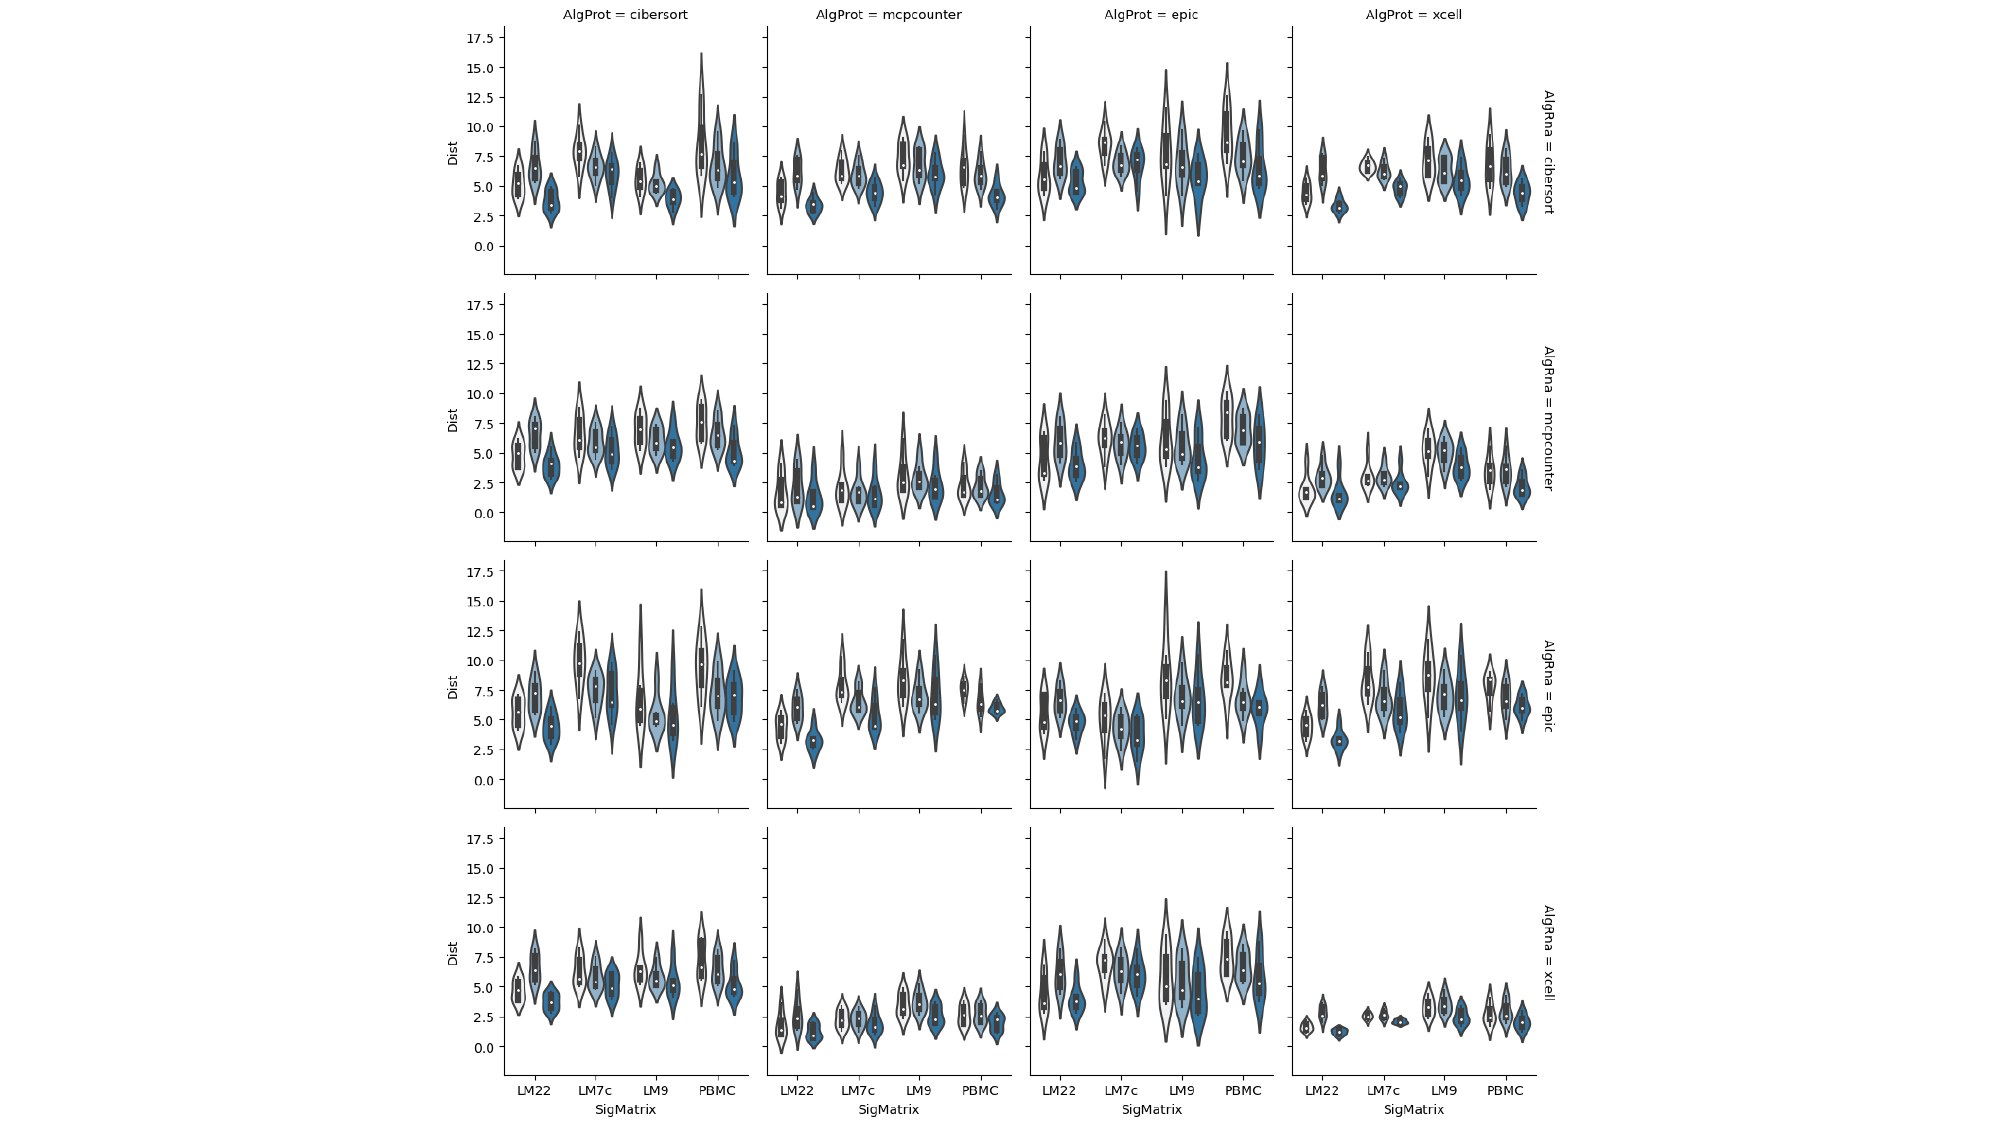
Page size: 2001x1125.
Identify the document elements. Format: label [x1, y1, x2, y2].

picture [437, 0, 1563, 1125]
